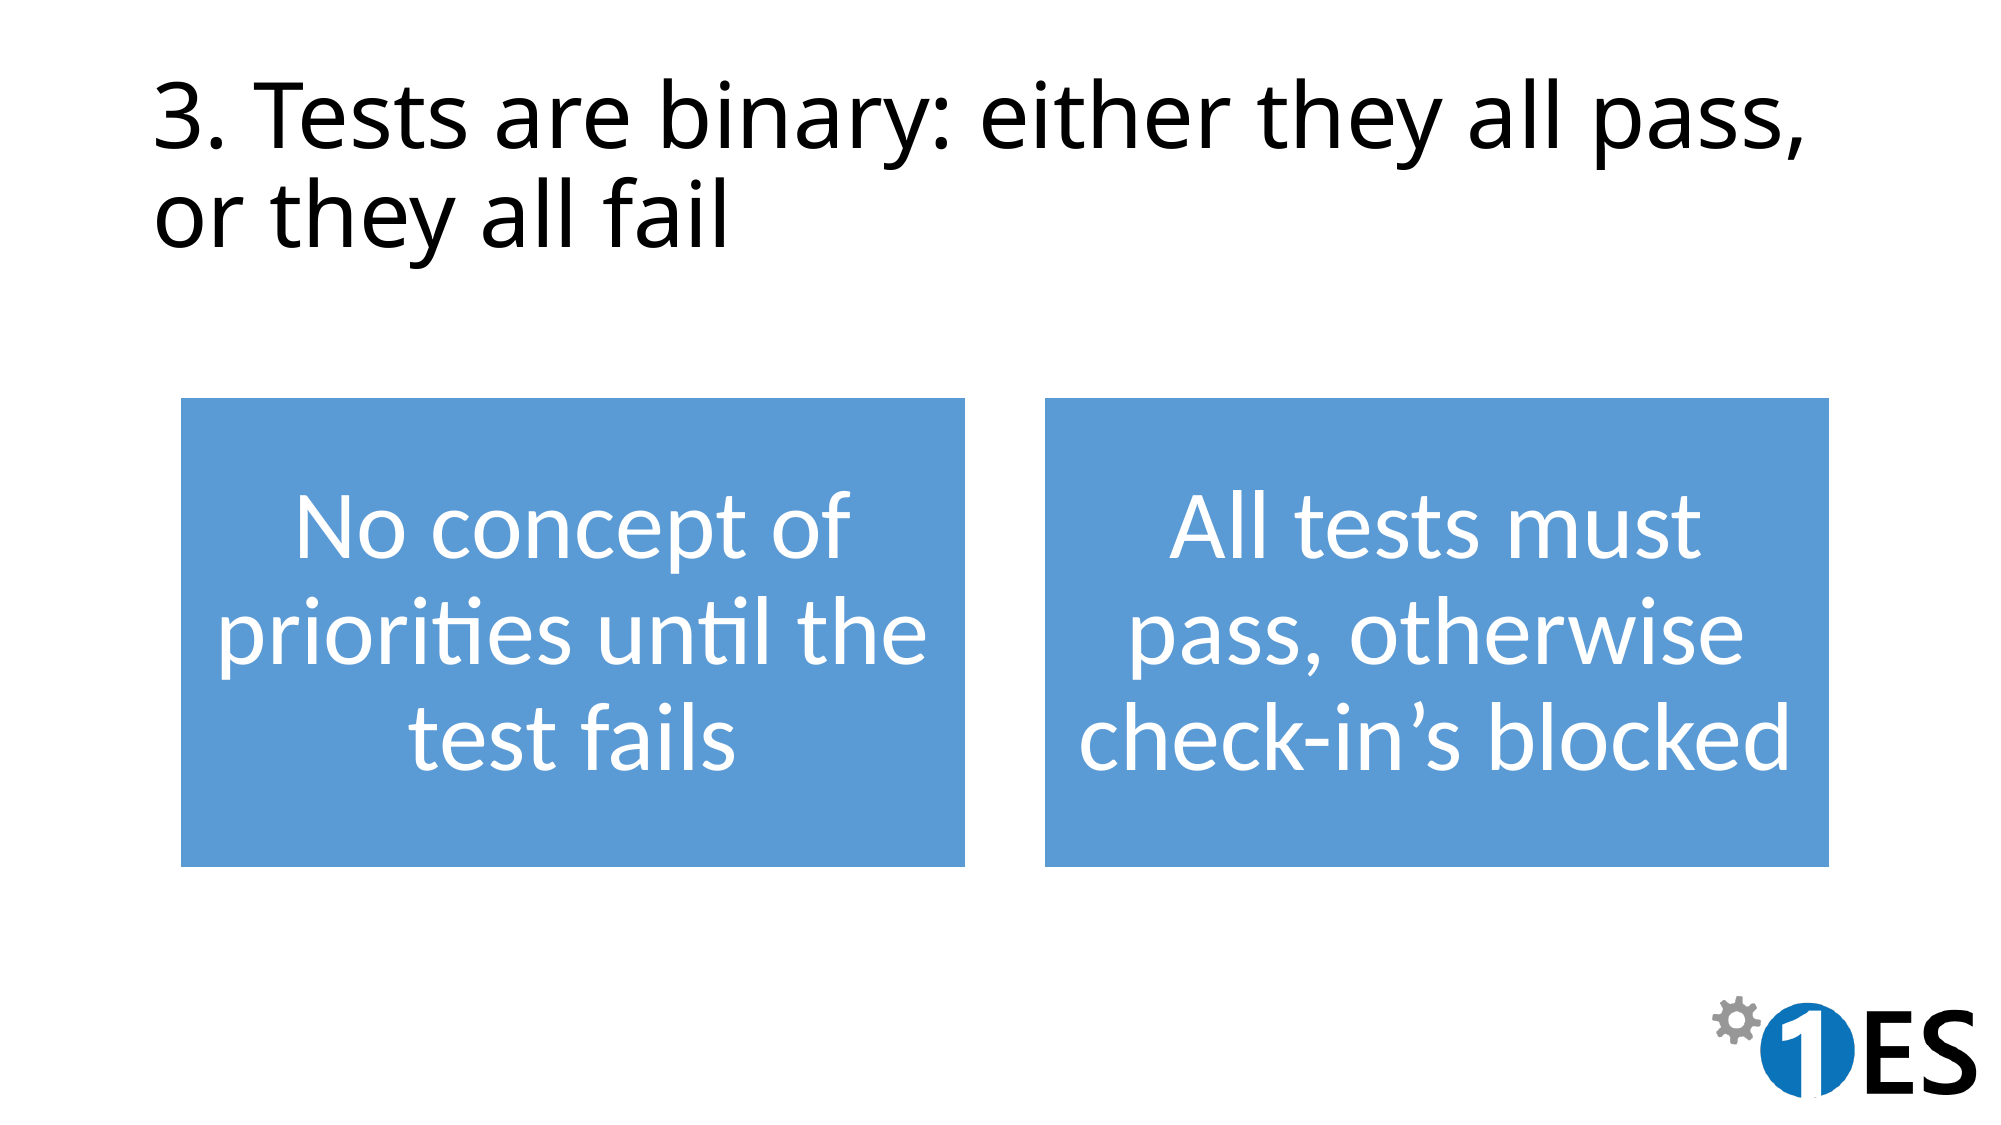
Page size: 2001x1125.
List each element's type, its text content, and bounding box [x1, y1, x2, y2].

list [179, 302, 1830, 963]
title 3. Tests are binary: either they all pass, or they all fail [137, 59, 1863, 278]
picture [1708, 993, 1979, 1103]
